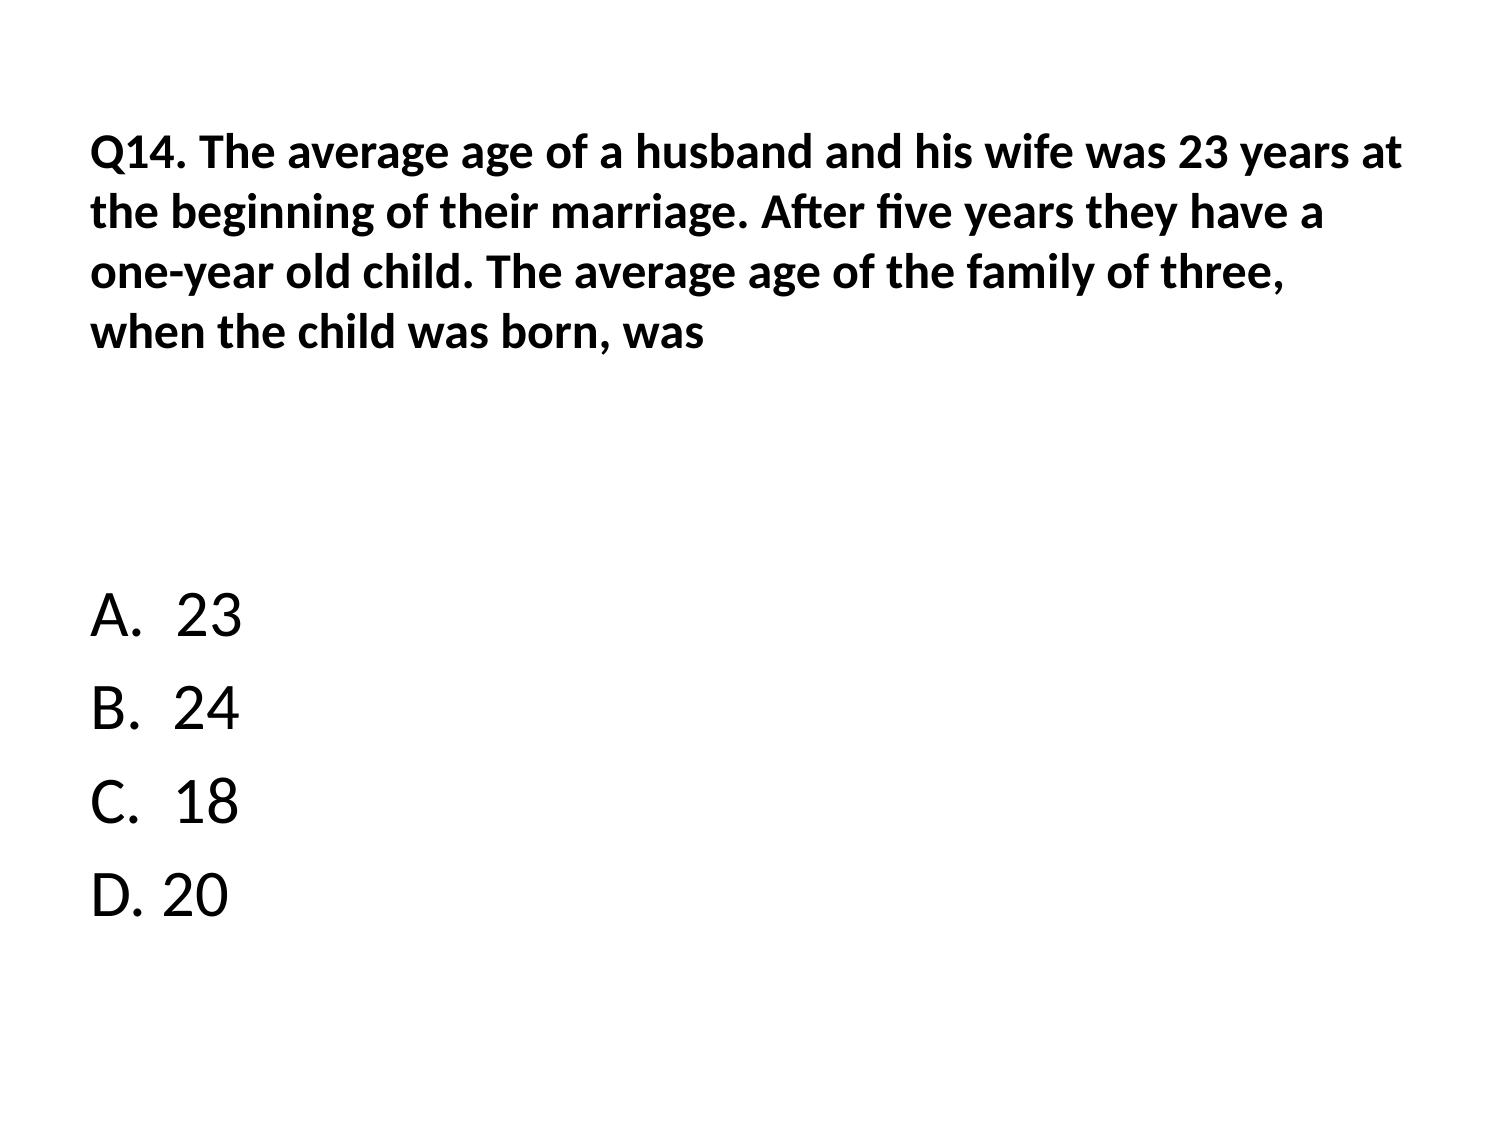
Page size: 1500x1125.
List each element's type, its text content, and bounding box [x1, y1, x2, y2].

list A. 23 B. 24 C. 18 D. 20 [75, 562, 1425, 1005]
title Q14. The average age of a husband and his wife was 23 years at the beginning of their marriage. After five years they have a one-year old child. The average age of the family of three, when the child was born, was [75, 45, 1425, 433]
